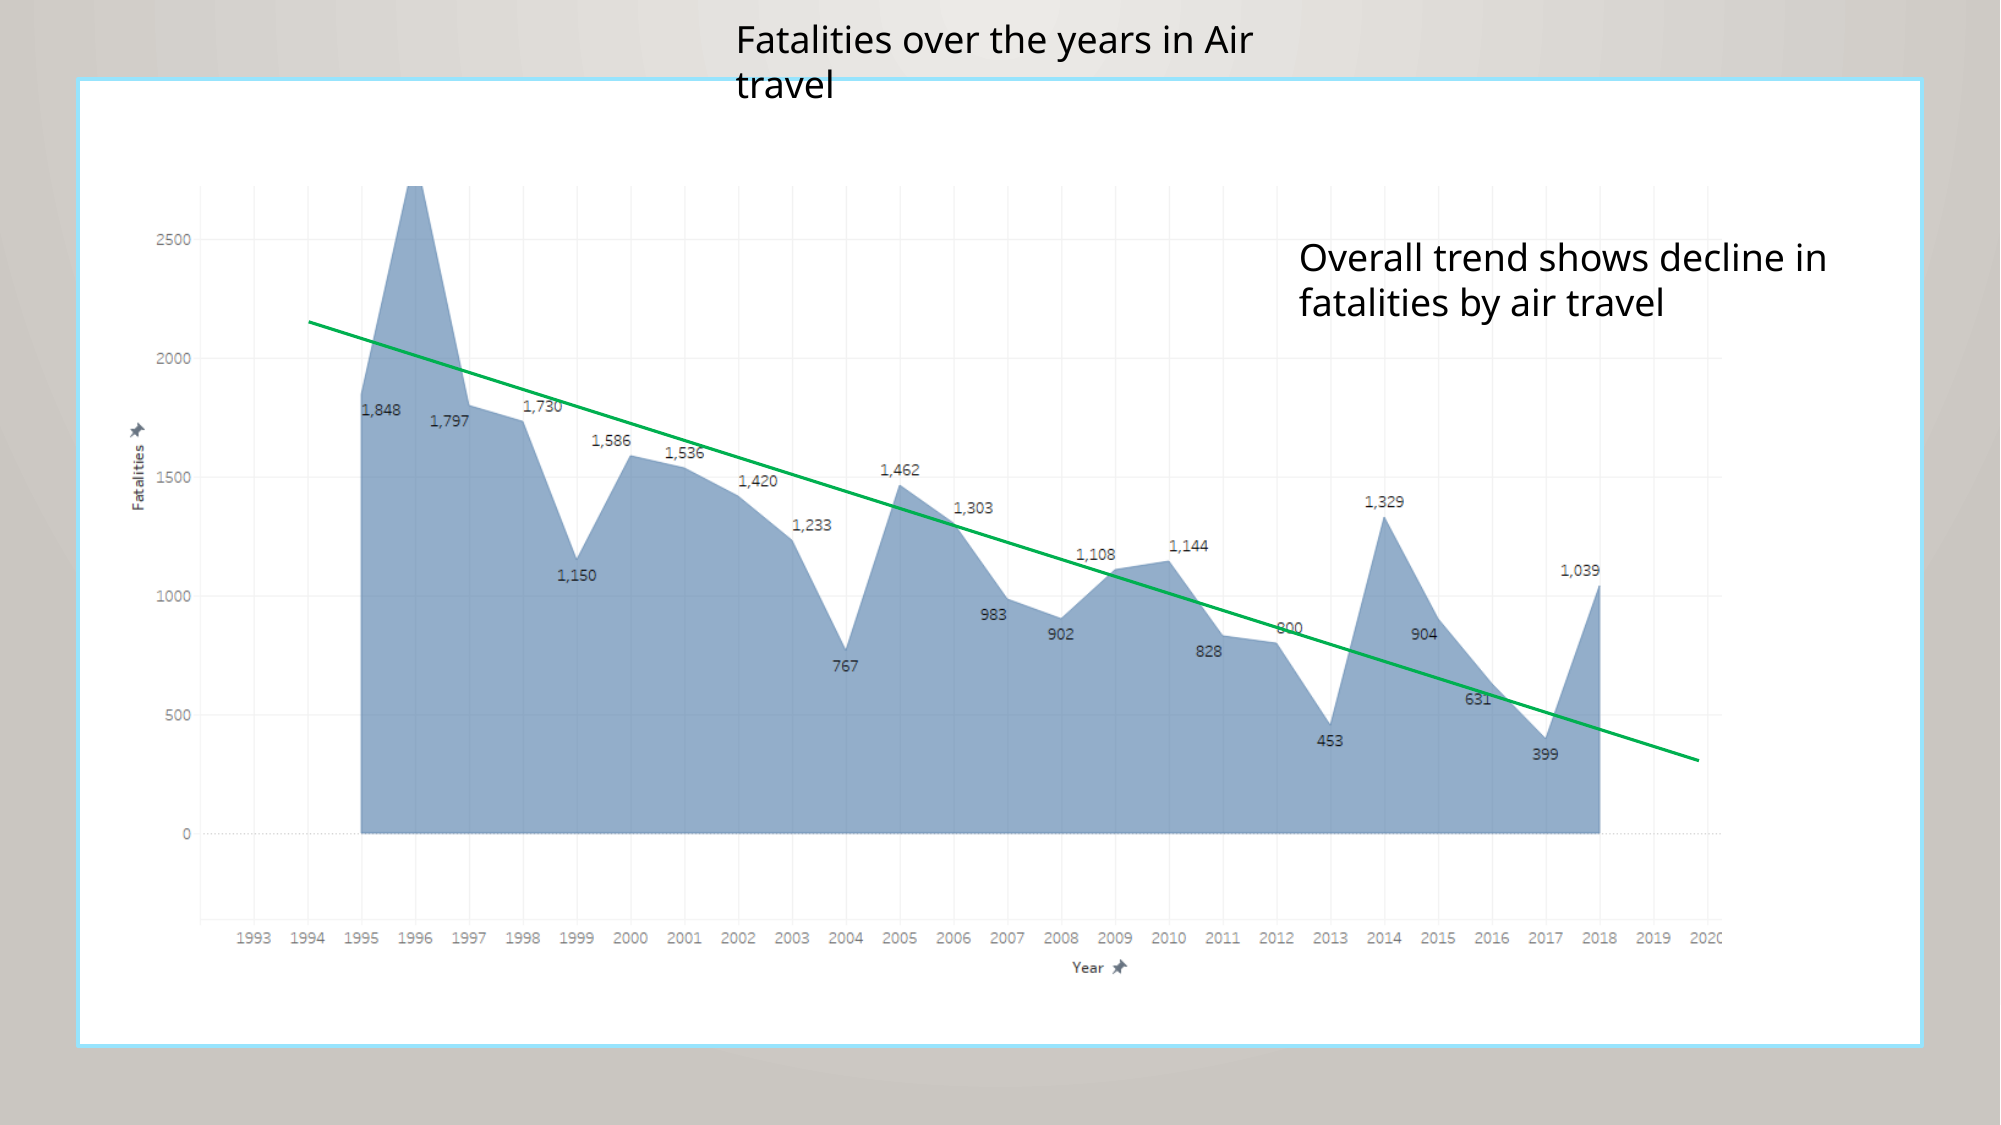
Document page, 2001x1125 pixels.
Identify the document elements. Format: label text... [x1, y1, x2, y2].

picture [112, 186, 1723, 995]
text_box [0, 0, 2000, 1125]
text_box Overall trend shows decline in fatalities by air travel [1723, 226, 1874, 332]
text_box [77, 77, 1923, 1048]
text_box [308, 321, 1700, 761]
text_box Fatalities over the years in Air travel [720, 9, 1318, 114]
